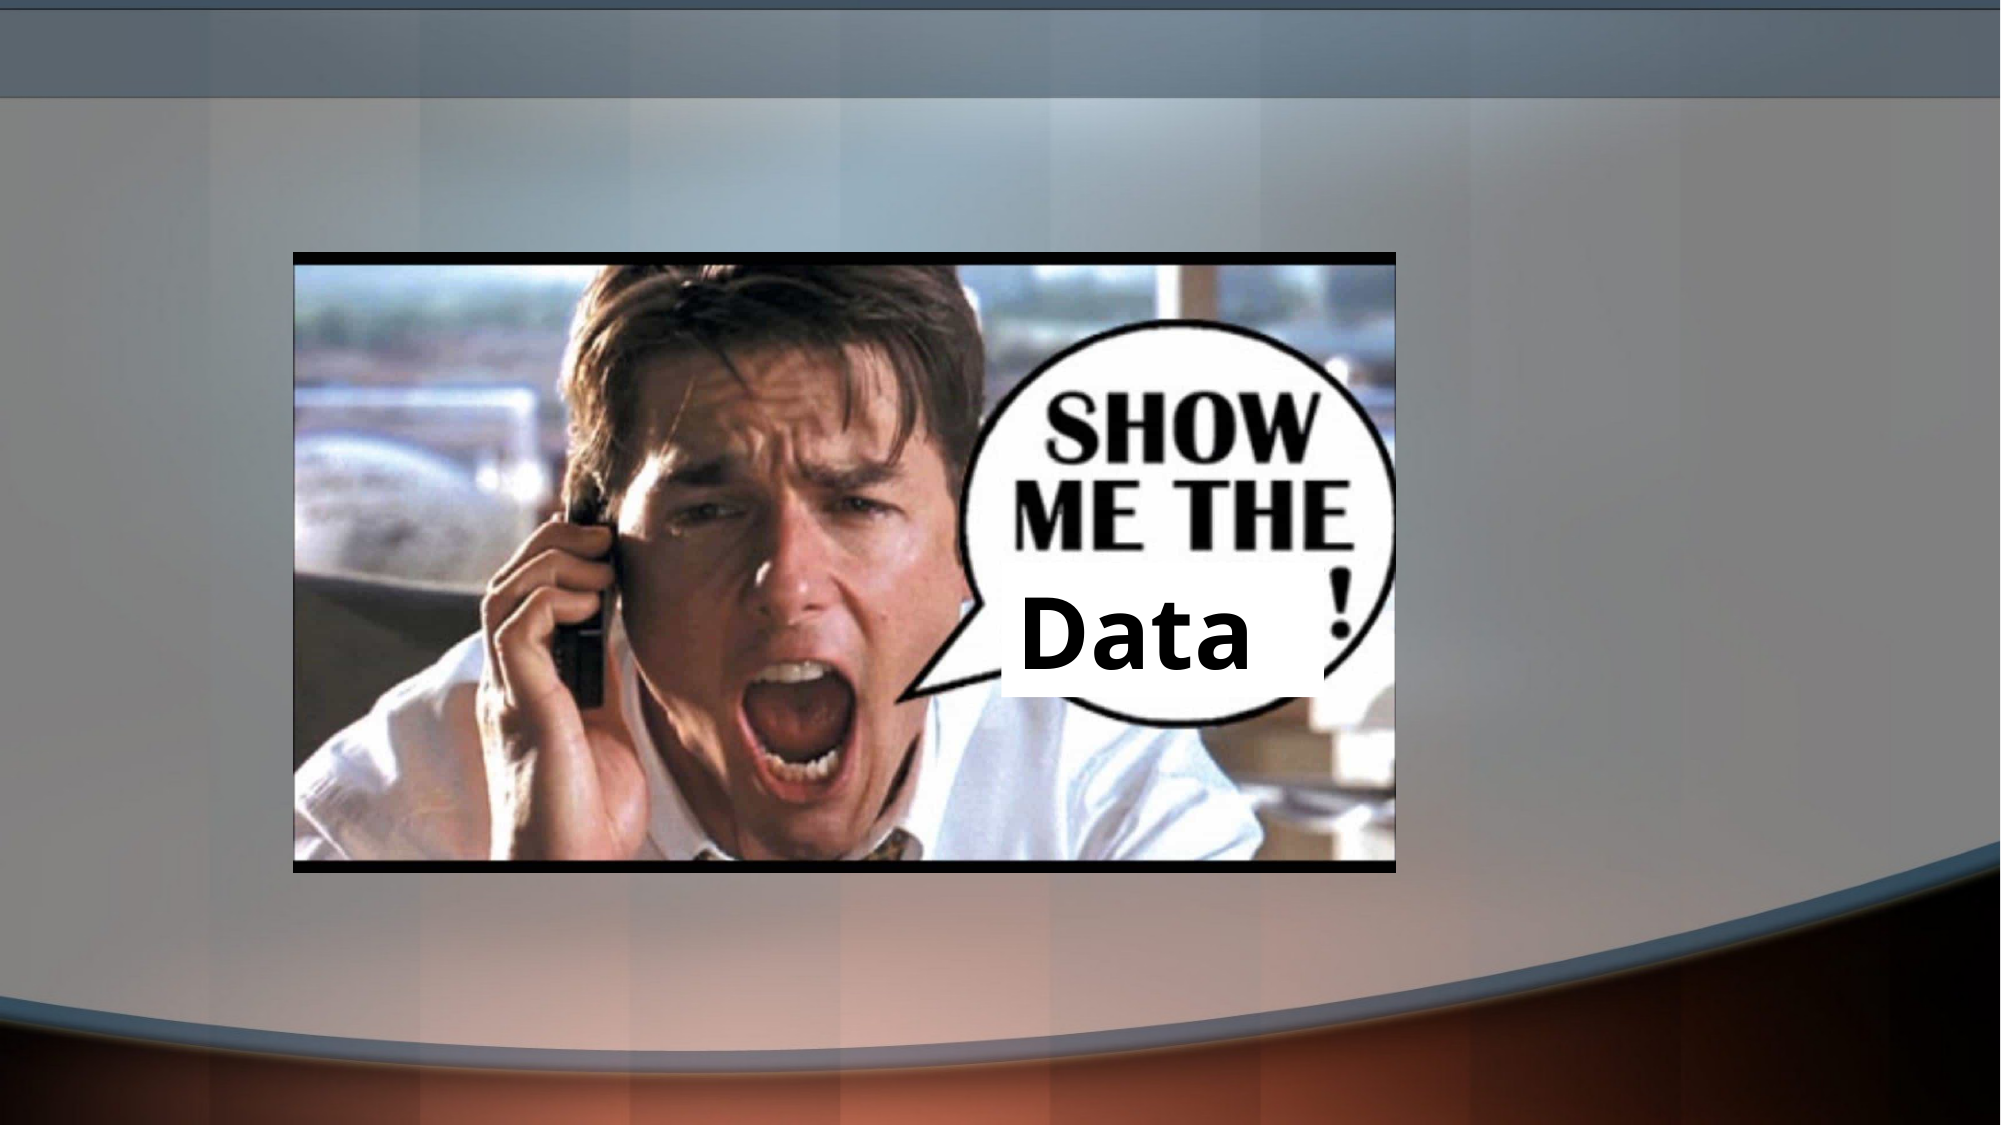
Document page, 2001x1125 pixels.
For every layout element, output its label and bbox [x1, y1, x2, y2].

picture [0, 0, 2001, 1125]
list [293, 252, 1396, 873]
